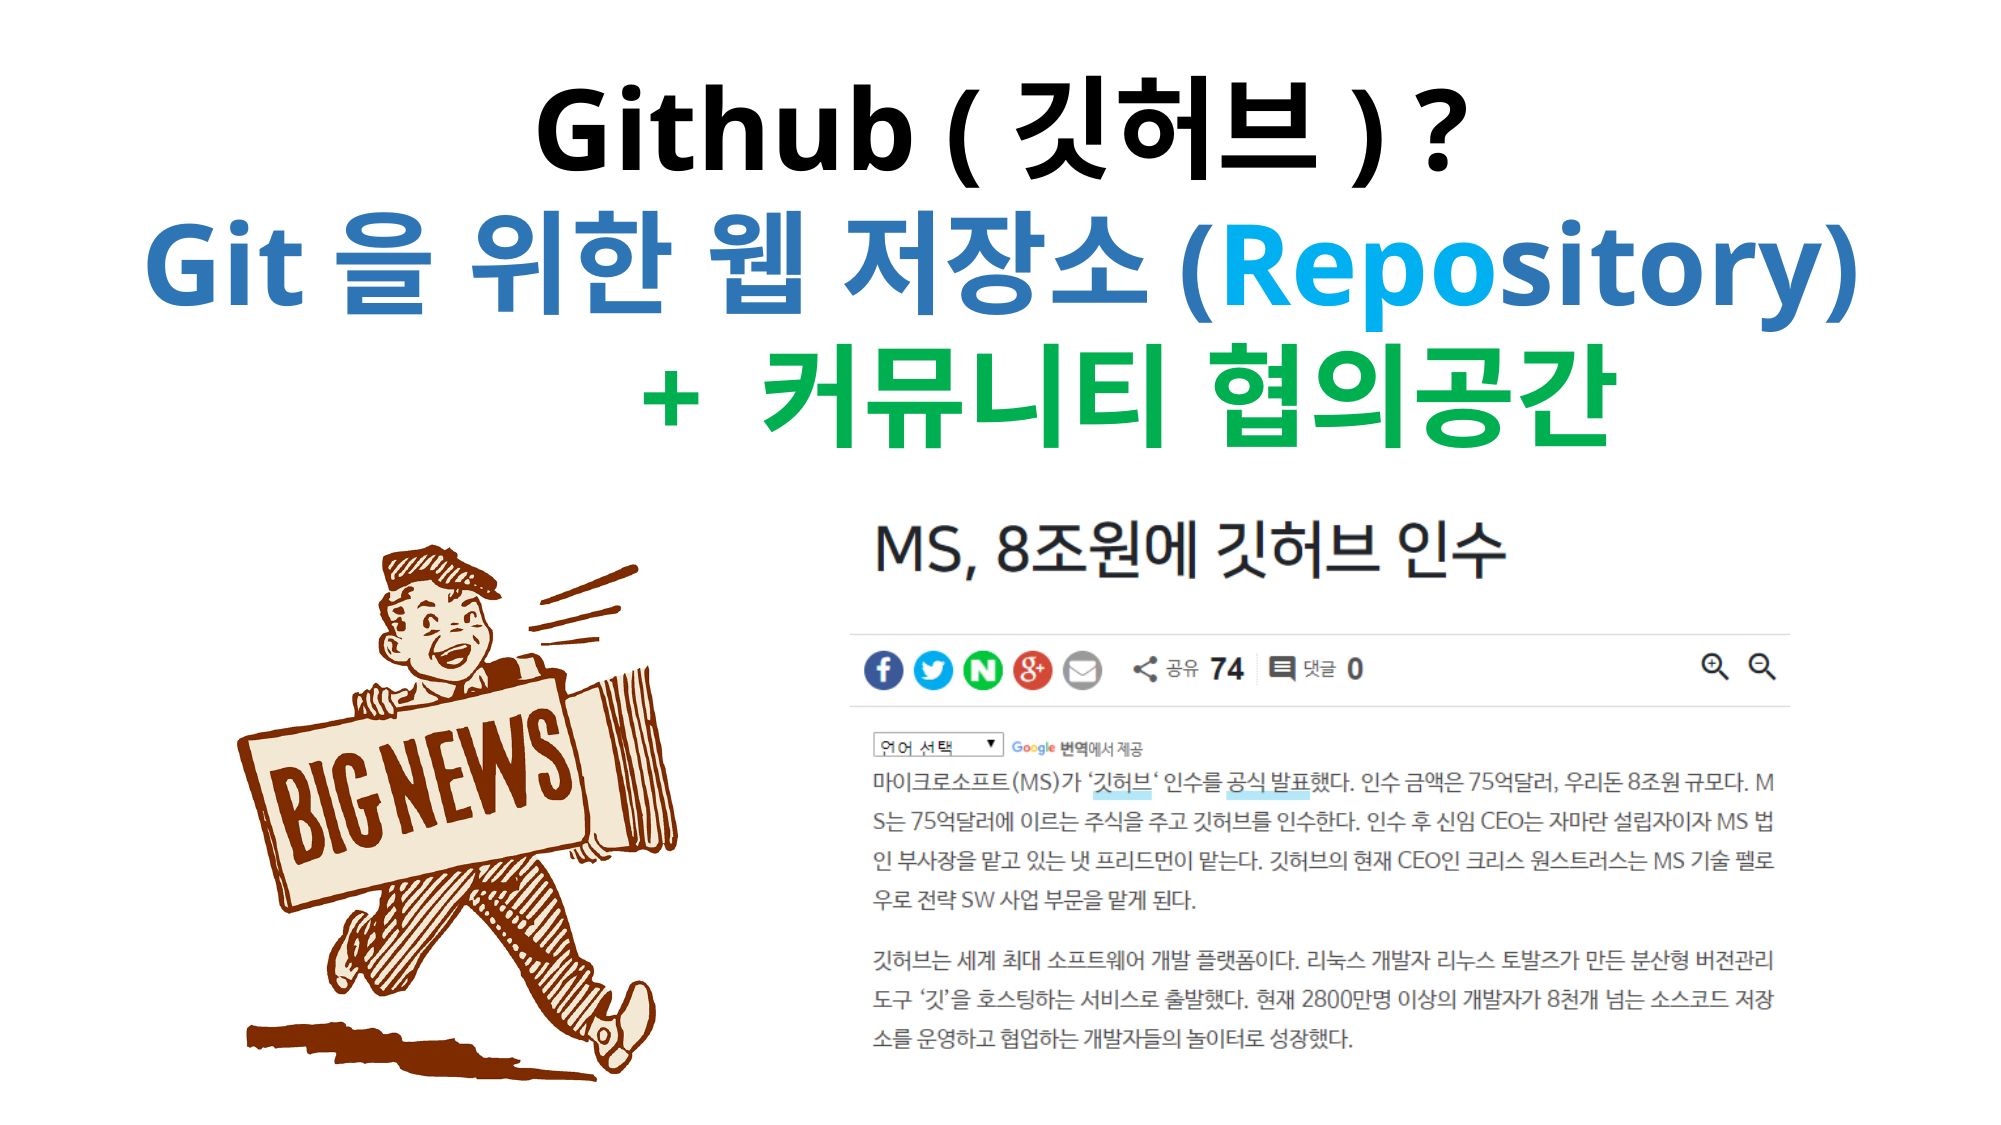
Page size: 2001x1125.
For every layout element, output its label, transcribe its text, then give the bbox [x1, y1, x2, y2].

text_box Github (깃허브) ? Git을 위한 웹 저장소(Repository) [126, 50, 1876, 335]
text_box + 커뮤니티 협의공간 [543, 319, 1717, 469]
picture [233, 542, 678, 1084]
picture [850, 507, 1790, 1062]
